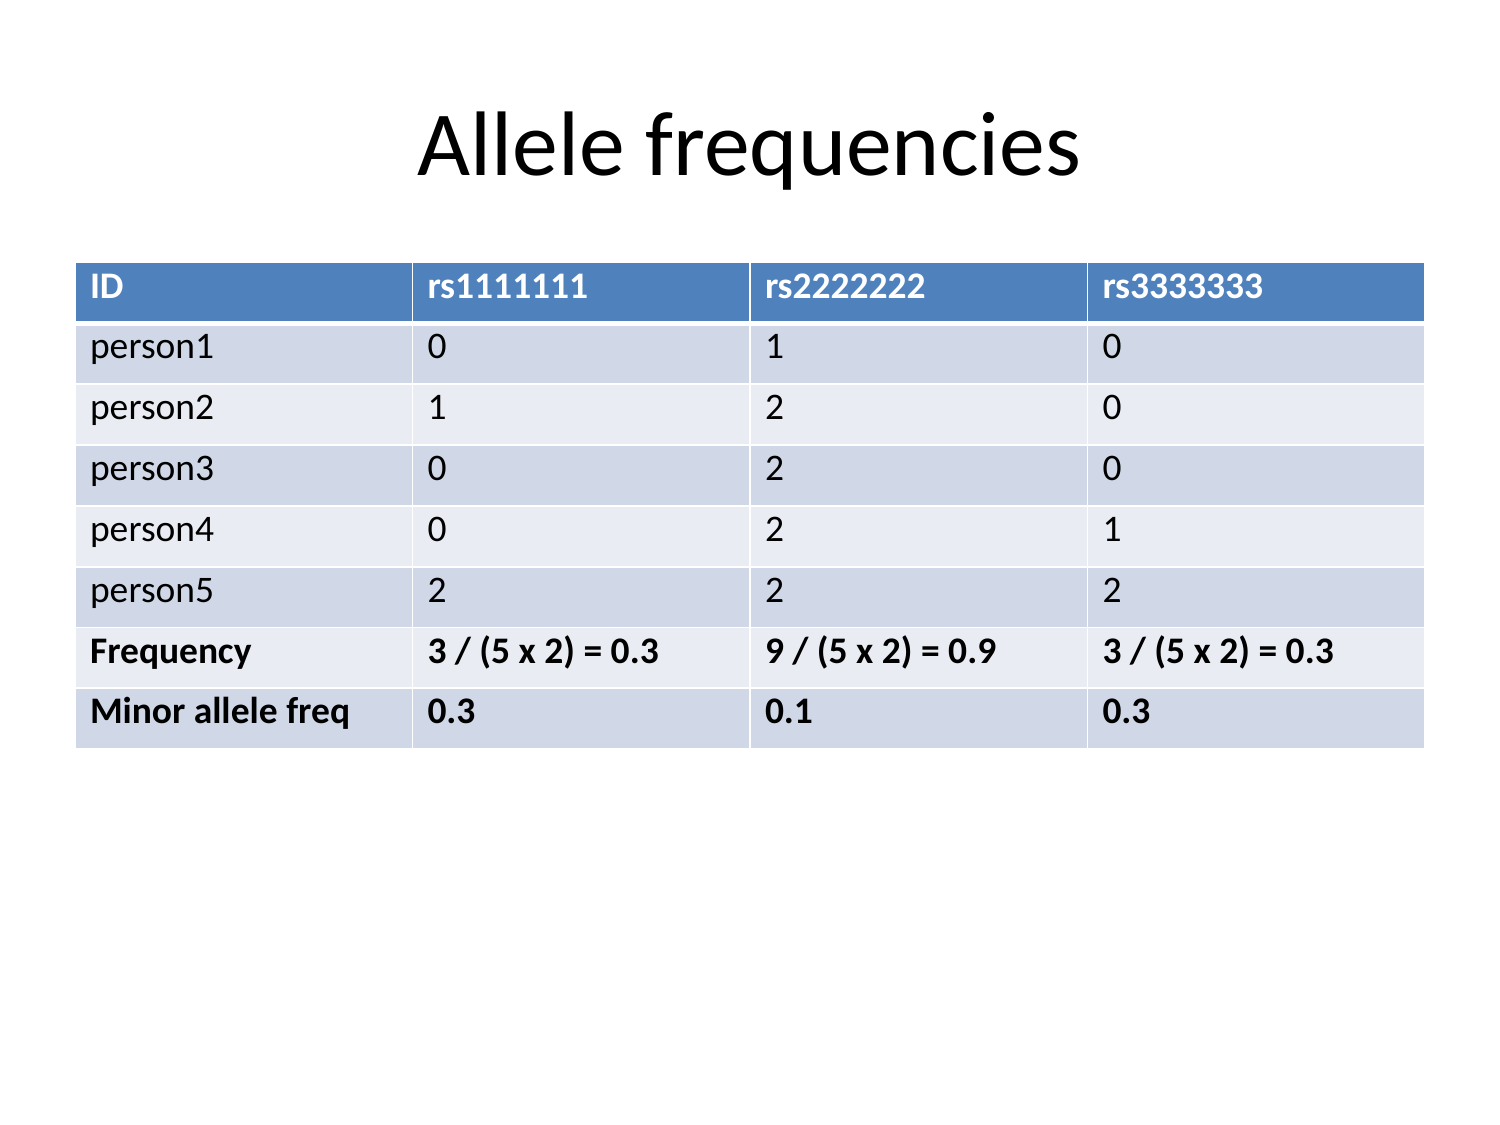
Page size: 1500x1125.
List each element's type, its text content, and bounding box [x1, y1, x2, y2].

table_cell person5 [76, 568, 412, 627]
table_cell 1 [1088, 507, 1424, 566]
table_cell 3 / (5 x 2) = 0.3 [413, 628, 749, 687]
table_cell 0.3 [413, 689, 749, 748]
table_header rs1111111 [413, 263, 749, 321]
table_header rs3333333 [1088, 263, 1424, 321]
table_cell person2 [76, 385, 412, 444]
table_cell 9 / (5 x 2) = 0.9 [751, 628, 1087, 687]
table_cell Frequency [76, 628, 412, 687]
table_cell 2 [751, 507, 1087, 566]
table_cell 0 [413, 326, 749, 383]
table_cell 0.1 [751, 689, 1087, 748]
table_cell 3 / (5 x 2) = 0.3 [1088, 628, 1424, 687]
table_cell person3 [76, 446, 412, 505]
table_cell 2 [751, 568, 1087, 627]
table_cell 2 [751, 446, 1087, 505]
table_cell 1 [413, 385, 749, 444]
table_cell 0 [1088, 446, 1424, 505]
table_cell 0.3 [1088, 689, 1424, 748]
table_cell 0 [413, 446, 749, 505]
table_cell 2 [413, 568, 749, 627]
table_cell 0 [1088, 326, 1424, 383]
table_cell 0 [1088, 385, 1424, 444]
table_cell 0 [413, 507, 749, 566]
table_cell person4 [76, 507, 412, 566]
table_cell 1 [751, 326, 1087, 383]
table_cell 2 [751, 385, 1087, 444]
title Allele frequencies [75, 45, 1425, 233]
table_header ID [76, 263, 412, 321]
table_cell person1 [76, 326, 412, 383]
table_cell 2 [1088, 568, 1424, 627]
table_header rs2222222 [751, 263, 1087, 321]
table_cell Minor allele freq [76, 689, 412, 748]
